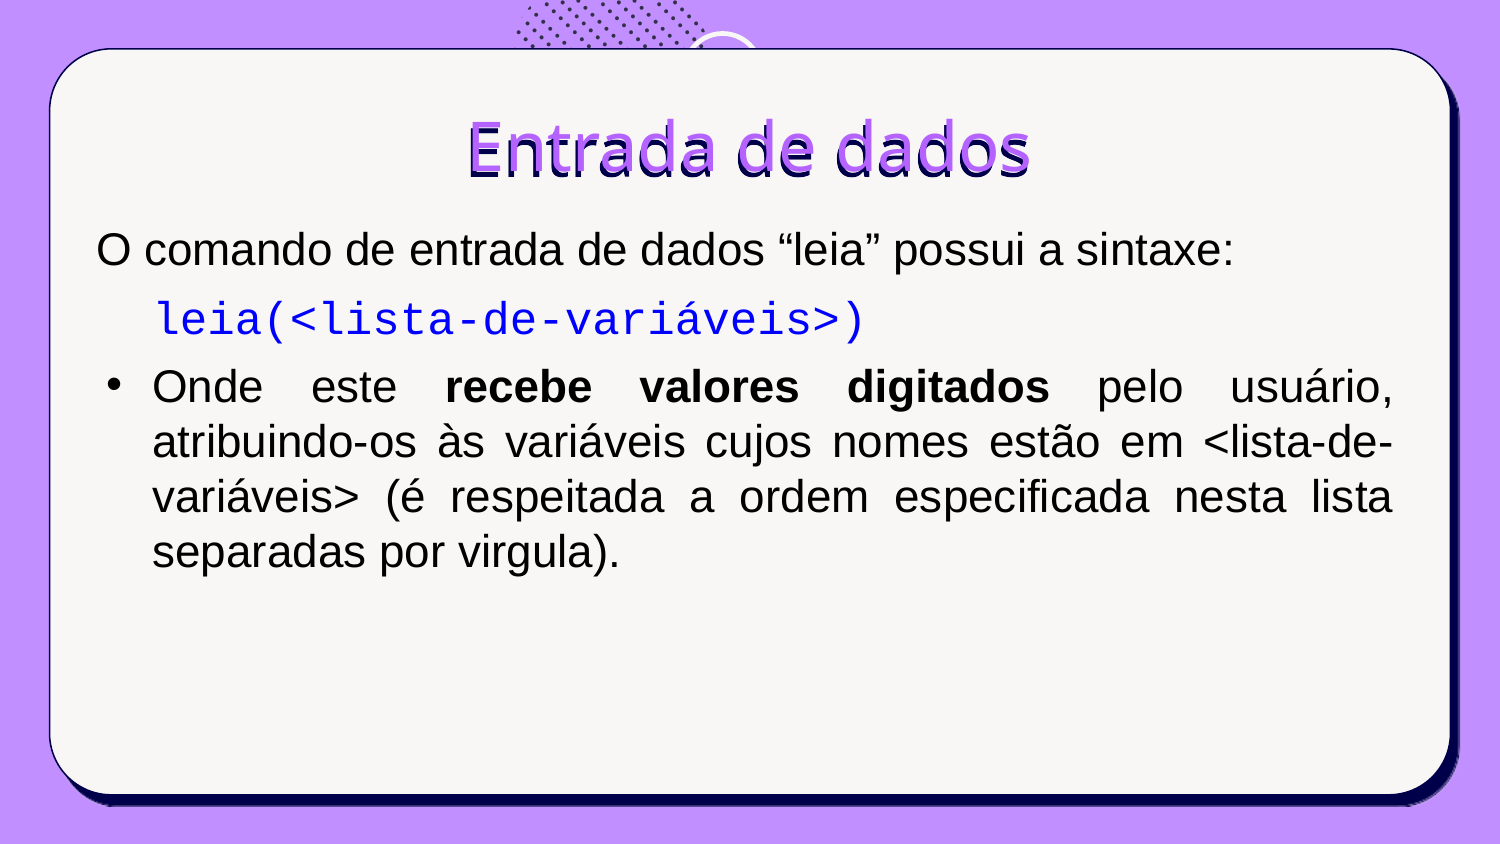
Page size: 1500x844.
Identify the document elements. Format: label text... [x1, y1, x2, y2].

text_box O comando de entrada de dados “leia” possui a sintaxe: leia(<lista-de-variáveis>) Onde este recebe valores digitados pelo usuário, atribuindo-os às variáveis cujos nomes estão em <lista-de-variáveis> (é respeitada a ordem especificada nesta lista separadas por virgula). [81, 204, 1410, 670]
picture [506, 0, 713, 48]
title Entrada de dados [117, 87, 1383, 189]
